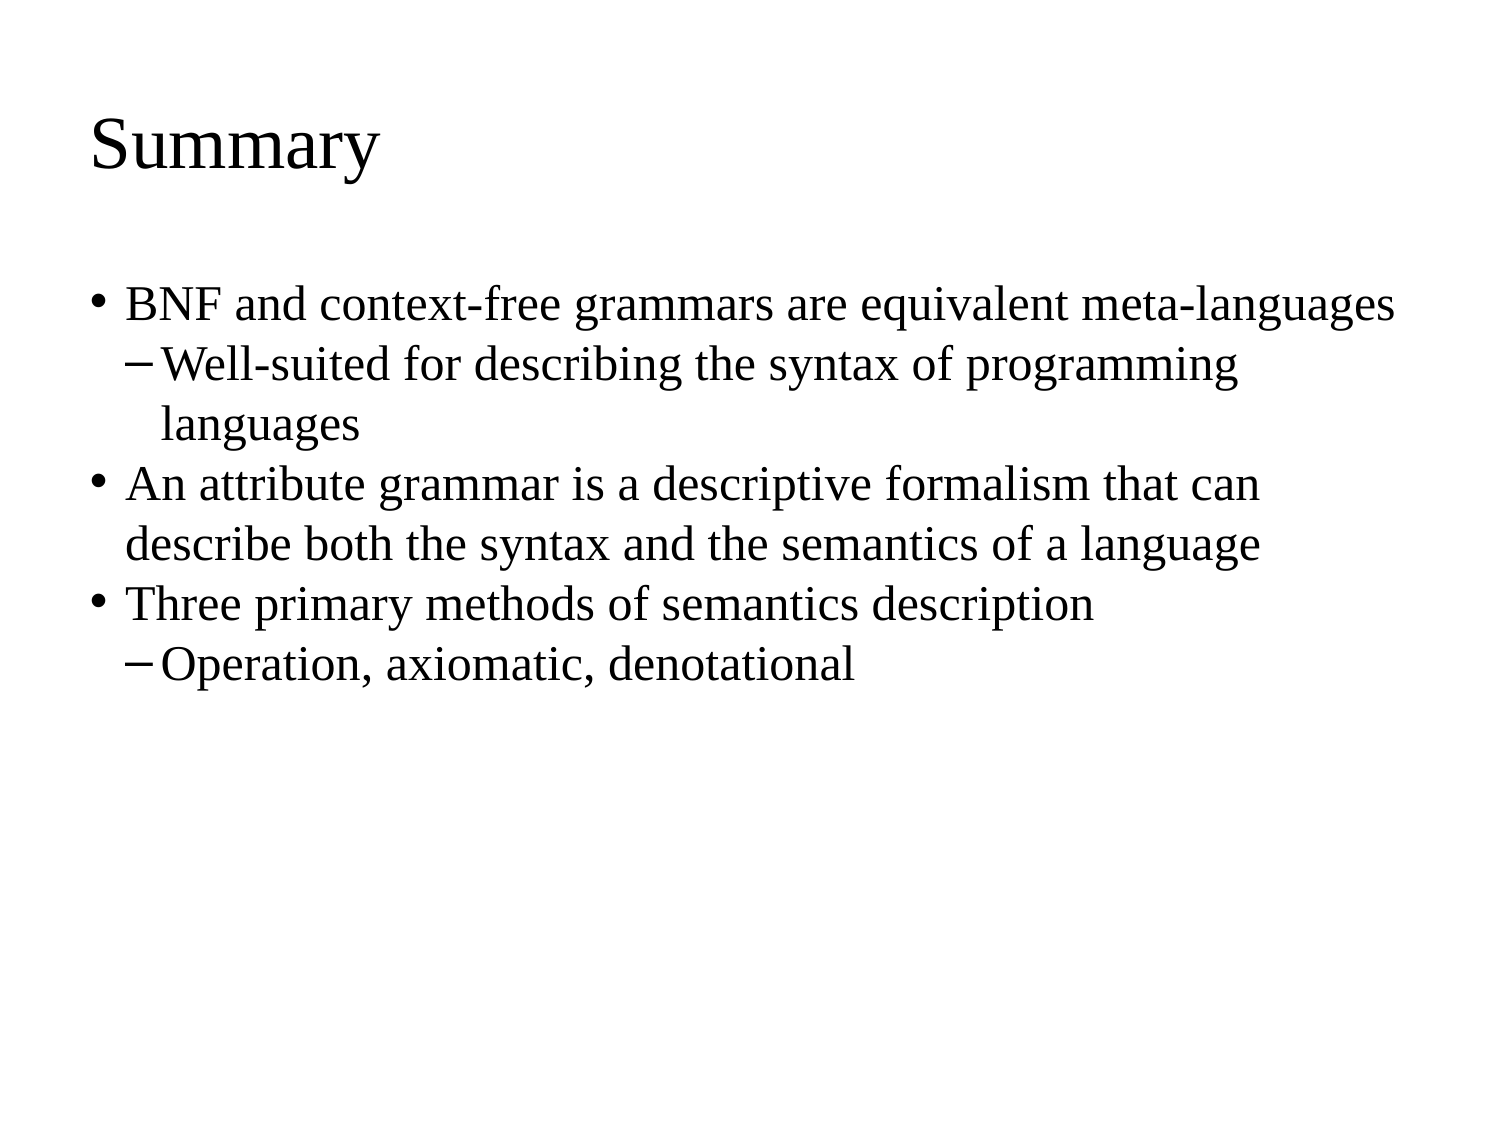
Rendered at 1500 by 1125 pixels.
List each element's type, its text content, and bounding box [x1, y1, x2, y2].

text_box Summary [75, 45, 1425, 233]
text_box BNF and context-free grammars are equivalent meta-languages Well-suited for describing the syntax of programming languages An attribute grammar is a descriptive formalism that can describe both the syntax and the semantics of a language Three primary methods of semantics description Operation, axiomatic, denotational [75, 262, 1425, 1005]
